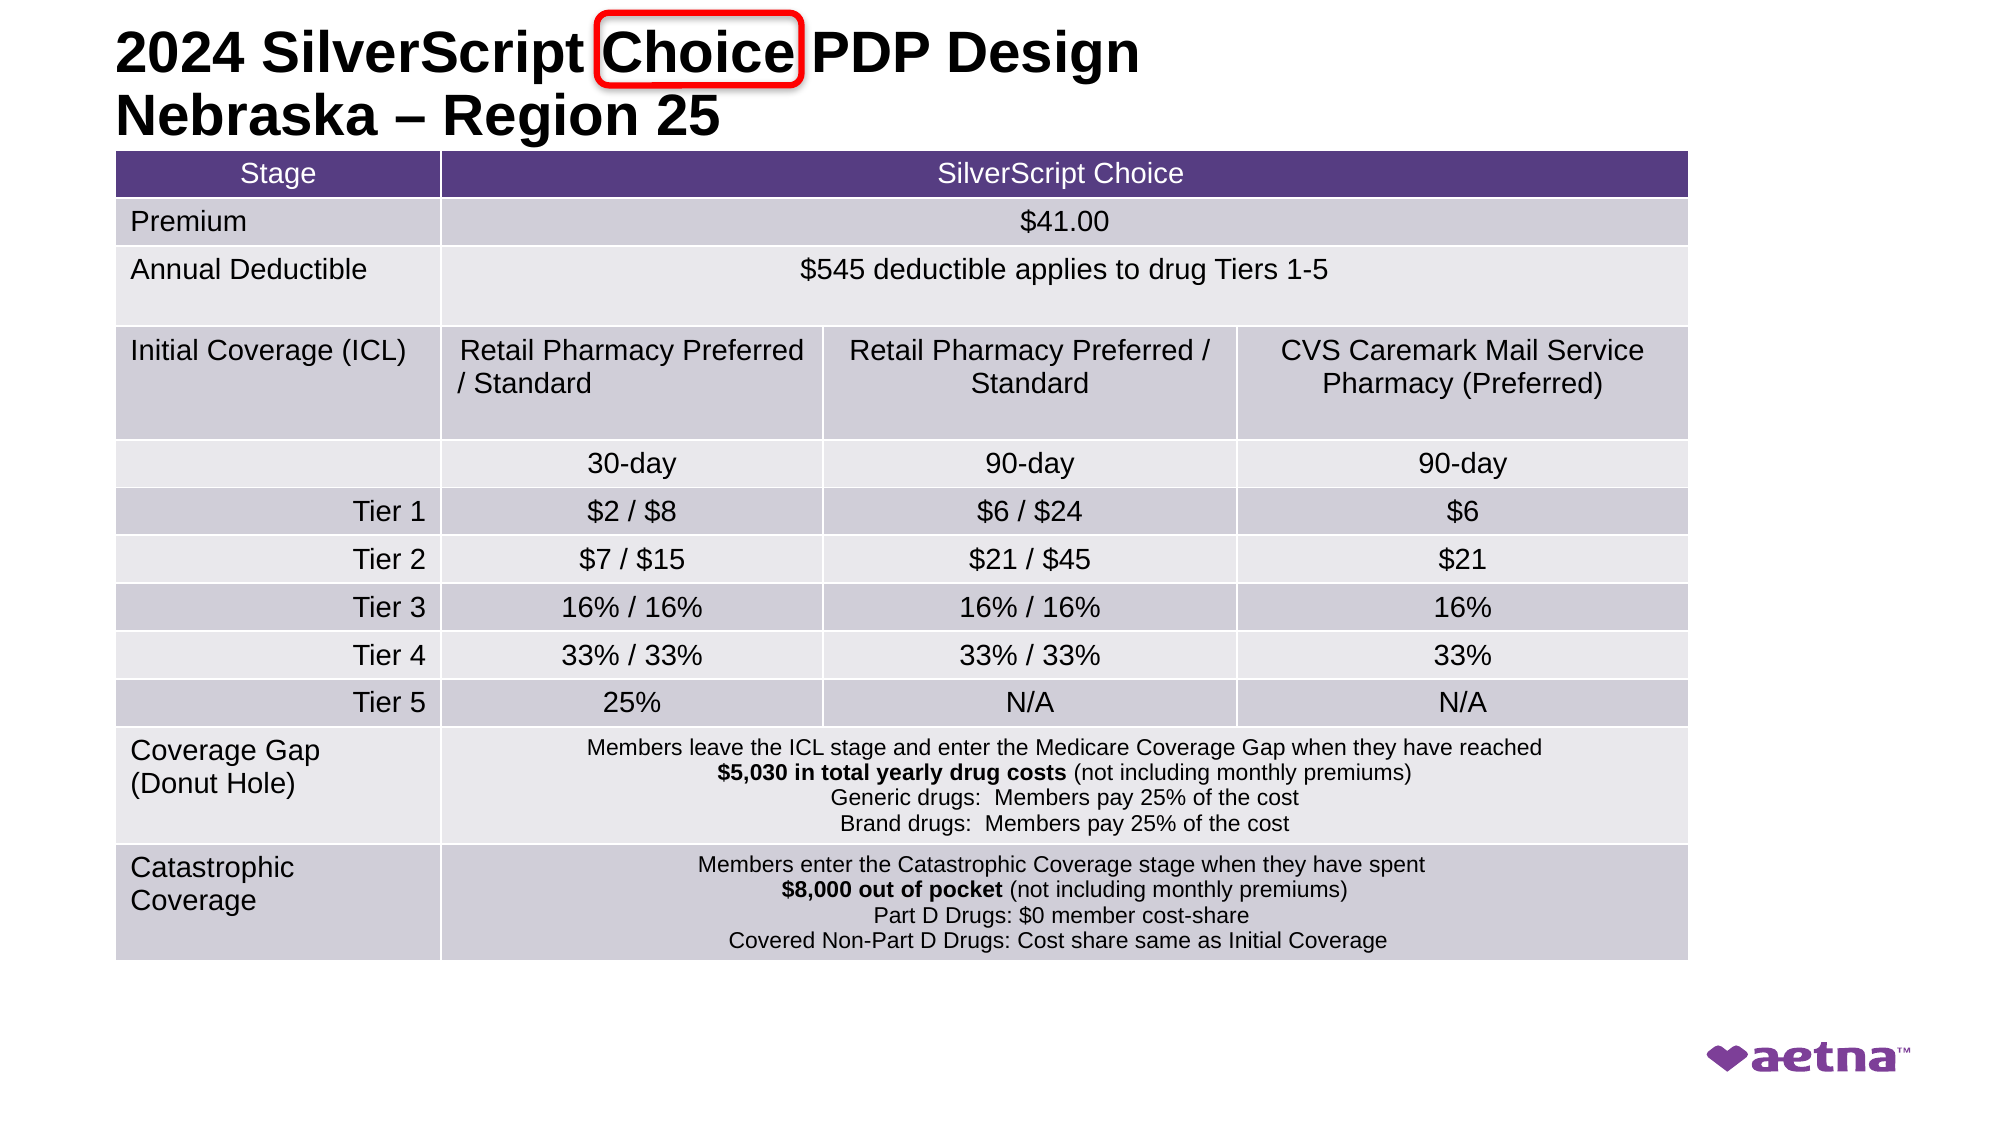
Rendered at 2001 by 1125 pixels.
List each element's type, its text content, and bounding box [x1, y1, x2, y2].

table_cell $6 [1238, 488, 1688, 534]
table_cell Tier 5 [116, 680, 440, 726]
text_box [596, 11, 803, 87]
table_cell $6 / $24 [824, 488, 1236, 534]
table_cell Members leave the ICL stage and enter the Medicare Coverage Gap when they have reached $5,030 in total yearly drug costs (not including monthly premiums) Generic drugs: Members pay 25% of the cost Brand drugs: Members pay 25% of the cost [442, 728, 1688, 843]
table_cell Retail Pharmacy Preferred / Standard [442, 327, 822, 439]
table_cell 33% [1238, 632, 1688, 678]
table_cell Tier 1 [116, 488, 440, 534]
title 2024 SilverScript Choice PDP Design Nebraska – Region 25 [800, 22, 1305, 88]
table_cell $2 / $8 [442, 488, 822, 534]
table_cell 33% / 33% [442, 632, 822, 678]
table_cell Tier 2 [116, 536, 440, 582]
table_cell 90-day [824, 441, 1236, 487]
table_cell 16% [1238, 584, 1688, 630]
table_cell Annual Deductible [116, 247, 440, 325]
table_cell 16% / 16% [824, 584, 1236, 630]
table_cell 33% / 33% [824, 632, 1236, 678]
table_cell Premium [116, 199, 440, 245]
table_cell $7 / $15 [442, 536, 822, 582]
table_header Stage [116, 151, 440, 197]
table_cell 90-day [1238, 441, 1688, 487]
table_cell $41.00 [442, 199, 1688, 245]
table_cell Catastrophic Coverage [116, 845, 440, 960]
table_header SilverScript Choice [442, 151, 1688, 197]
table_cell Retail Pharmacy Preferred / Standard [824, 327, 1236, 439]
table_cell Tier 4 [116, 632, 440, 678]
table_cell [116, 441, 440, 487]
table_cell $21 / $45 [824, 536, 1236, 582]
table_cell Members enter the Catastrophic Coverage stage when they have spent $8,000 out of pocket (not including monthly premiums) Part D Drugs: $0 member cost-share Covered Non-Part D Drugs: Cost share same as Initial Coverage [442, 845, 1688, 960]
table_cell N/A [1238, 680, 1688, 726]
table_cell Coverage Gap (Donut Hole) [116, 728, 440, 843]
table_cell 25% [442, 680, 822, 726]
table_cell Tier 3 [116, 584, 440, 630]
table_cell 16% / 16% [442, 584, 822, 630]
table_cell N/A [824, 680, 1236, 726]
table_cell Initial Coverage (ICL) [116, 327, 440, 439]
table_cell 30-day [442, 441, 822, 487]
title 2024 SilverScript Choice PDP Design Nebraska – Region 25 [115, 22, 596, 88]
table_cell CVS Caremark Mail Service Pharmacy (Preferred) [1238, 327, 1688, 439]
table_cell $545 deductible applies to drug Tiers 1-5 [442, 247, 1688, 325]
table_cell $21 [1238, 536, 1688, 582]
